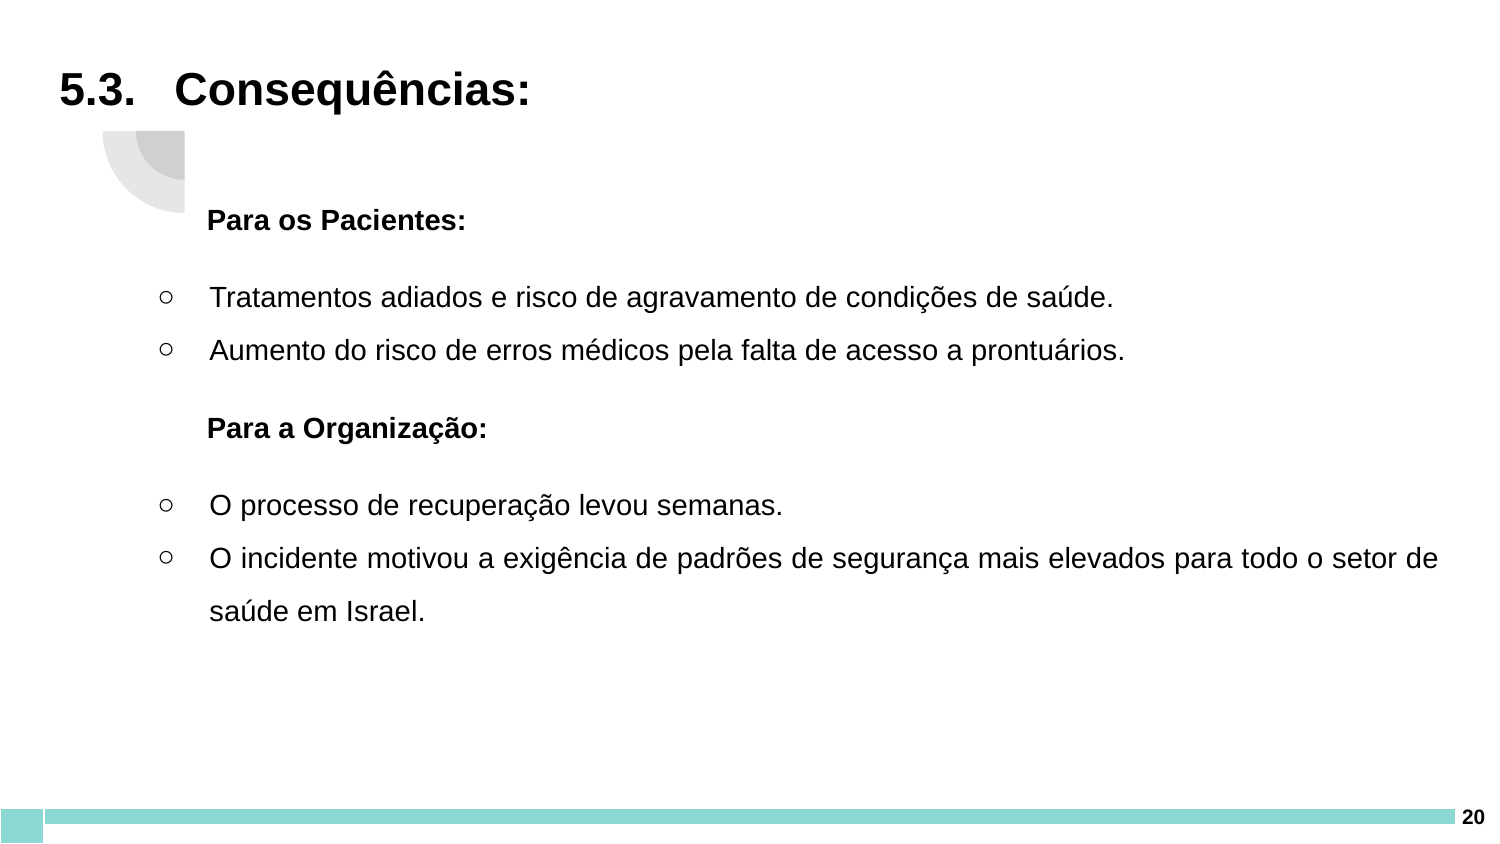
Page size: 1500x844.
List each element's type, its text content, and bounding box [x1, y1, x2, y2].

title 5.3. Consequências: [44, 44, 1456, 168]
slide_number ‹#› [1410, 787, 1500, 844]
list Para os Pacientes: Tratamentos adiados e risco de agravamento de condições de saúde. Aumento do risco de erros médicos pela falta de acesso a prontuários. Para a Organização: O processo de recuperação levou semanas. O incidente motivou a exigência de padrões de segurança mais elevados para todo o setor de saúde em Israel. [44, 168, 1456, 798]
